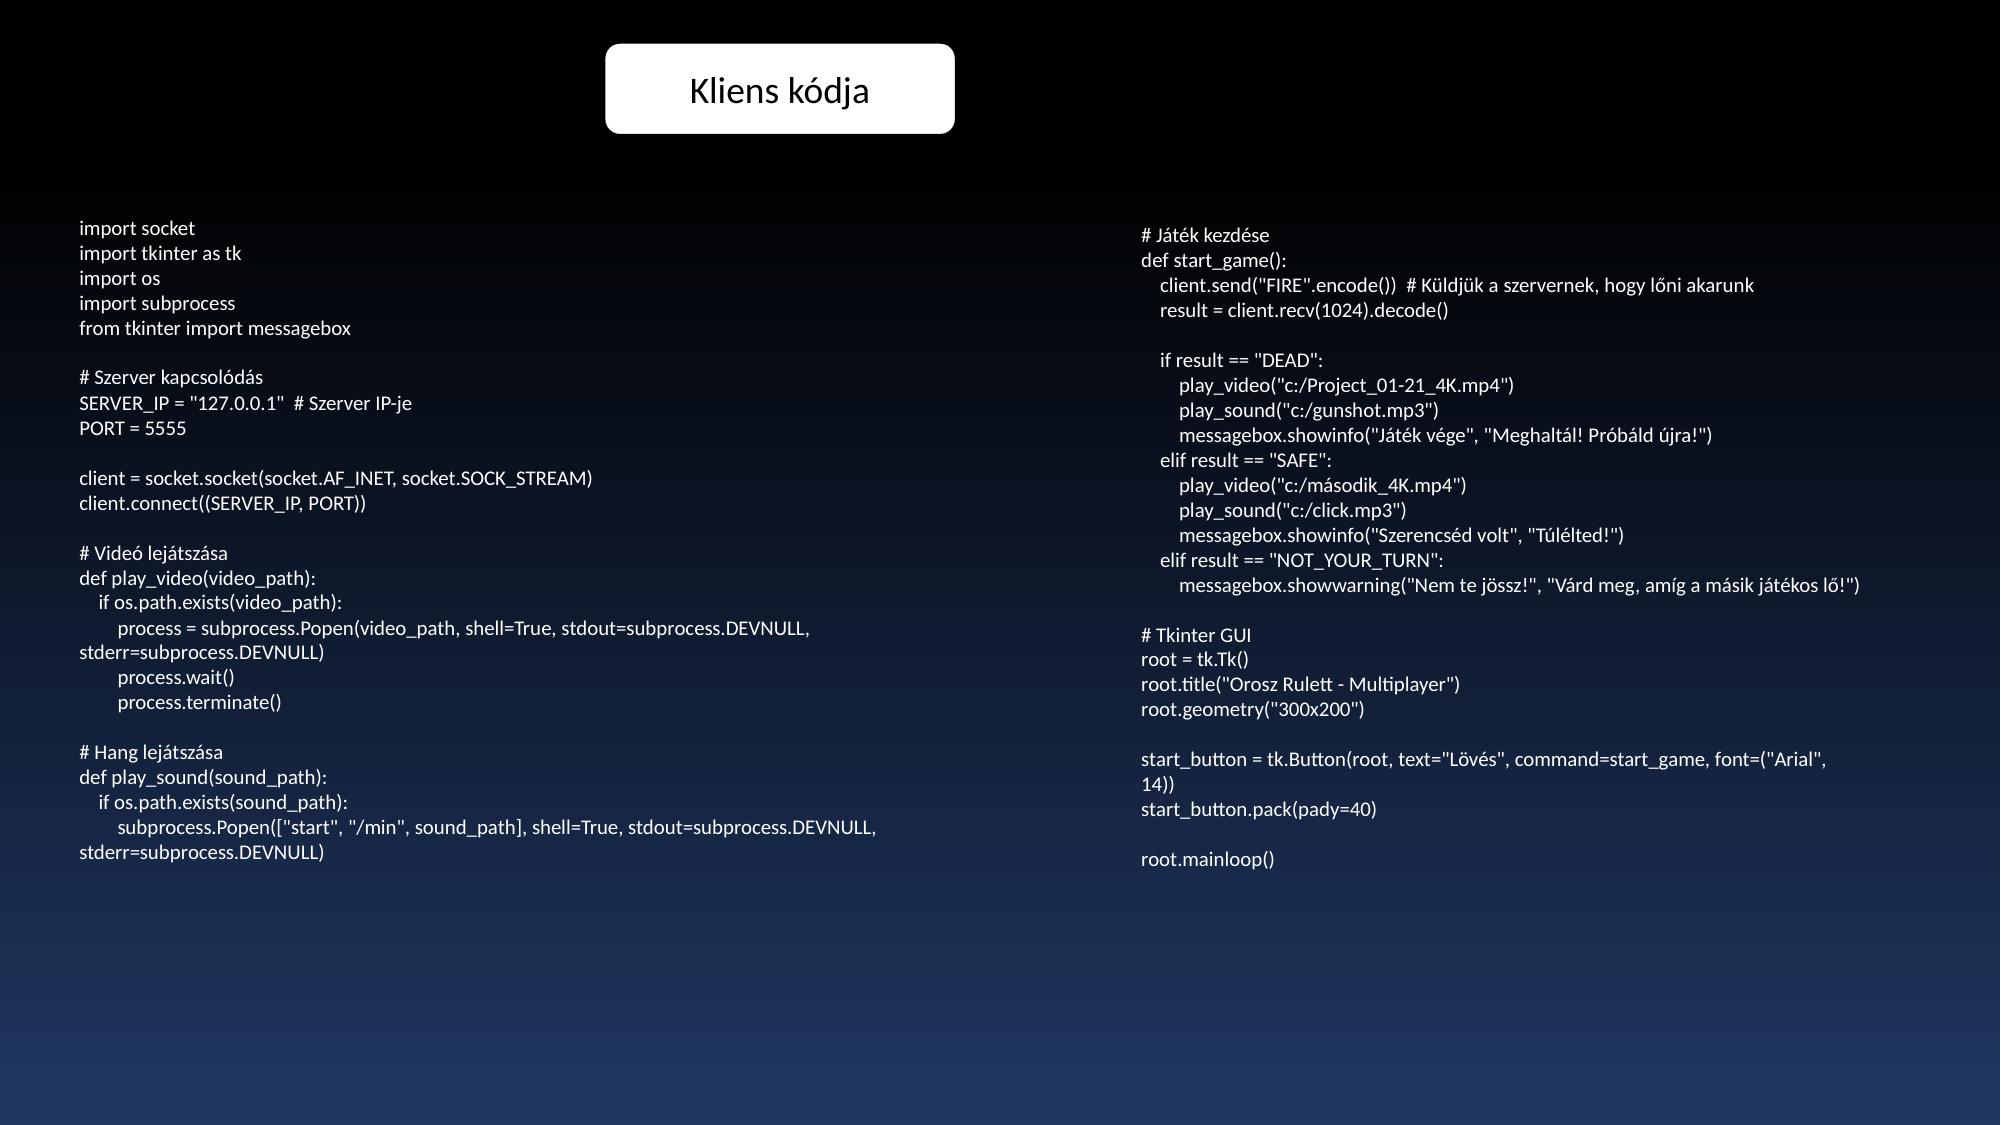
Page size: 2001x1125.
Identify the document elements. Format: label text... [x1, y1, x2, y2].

text_box Kliens kódja [603, 41, 957, 136]
text_box import socket import tkinter as tk import os import subprocess from tkinter import messagebox # Szerver kapcsolódás SERVER_IP = "127.0.0.1" # Szerver IP-je PORT = 5555 client = socket.socket(socket.AF_INET, socket.SOCK_STREAM) client.connect((SERVER_IP, PORT)) # Videó lejátszása def play_video(video_path): if os.path.exists(video_path): process = subprocess.Popen(video_path, shell=True, stdout=subprocess.DEVNULL, stderr=subprocess.DEVNULL) process.wait() process.terminate() # Hang lejátszása def play_sound(sound_path): if os.path.exists(sound_path): subprocess.Popen(["start", "/min", sound_path], shell=True, stdout=subprocess.DEVNULL, stderr=subprocess.DEVNULL) [64, 206, 939, 872]
text_box # Játék kezdése def start_game(): client.send("FIRE".encode()) # Küldjük a szervernek, hogy lőni akarunk result = client.recv(1024).decode() if result == "DEAD": play_video("c:/Project_01-21_4K.mp4") play_sound("c:/gunshot.mp3") messagebox.showinfo("Játék vége", "Meghaltál! Próbáld újra!") elif result == "SAFE": play_video("c:/második_4K.mp4") play_sound("c:/click.mp3") messagebox.showinfo("Szerencséd volt", "Túlélted!") elif result == "NOT_YOUR_TURN": messagebox.showwarning("Nem te jössz!", "Várd meg, amíg a másik játékos lő!") # Tkinter GUI root = tk.Tk() root.title("Orosz Rulett - Multiplayer") root.geometry("300x200") start_button = tk.Button(root, text="Lövés", command=start_game, font=("Arial", 14)) start_button.pack(pady=40) root.mainloop() [1126, 214, 1877, 879]
